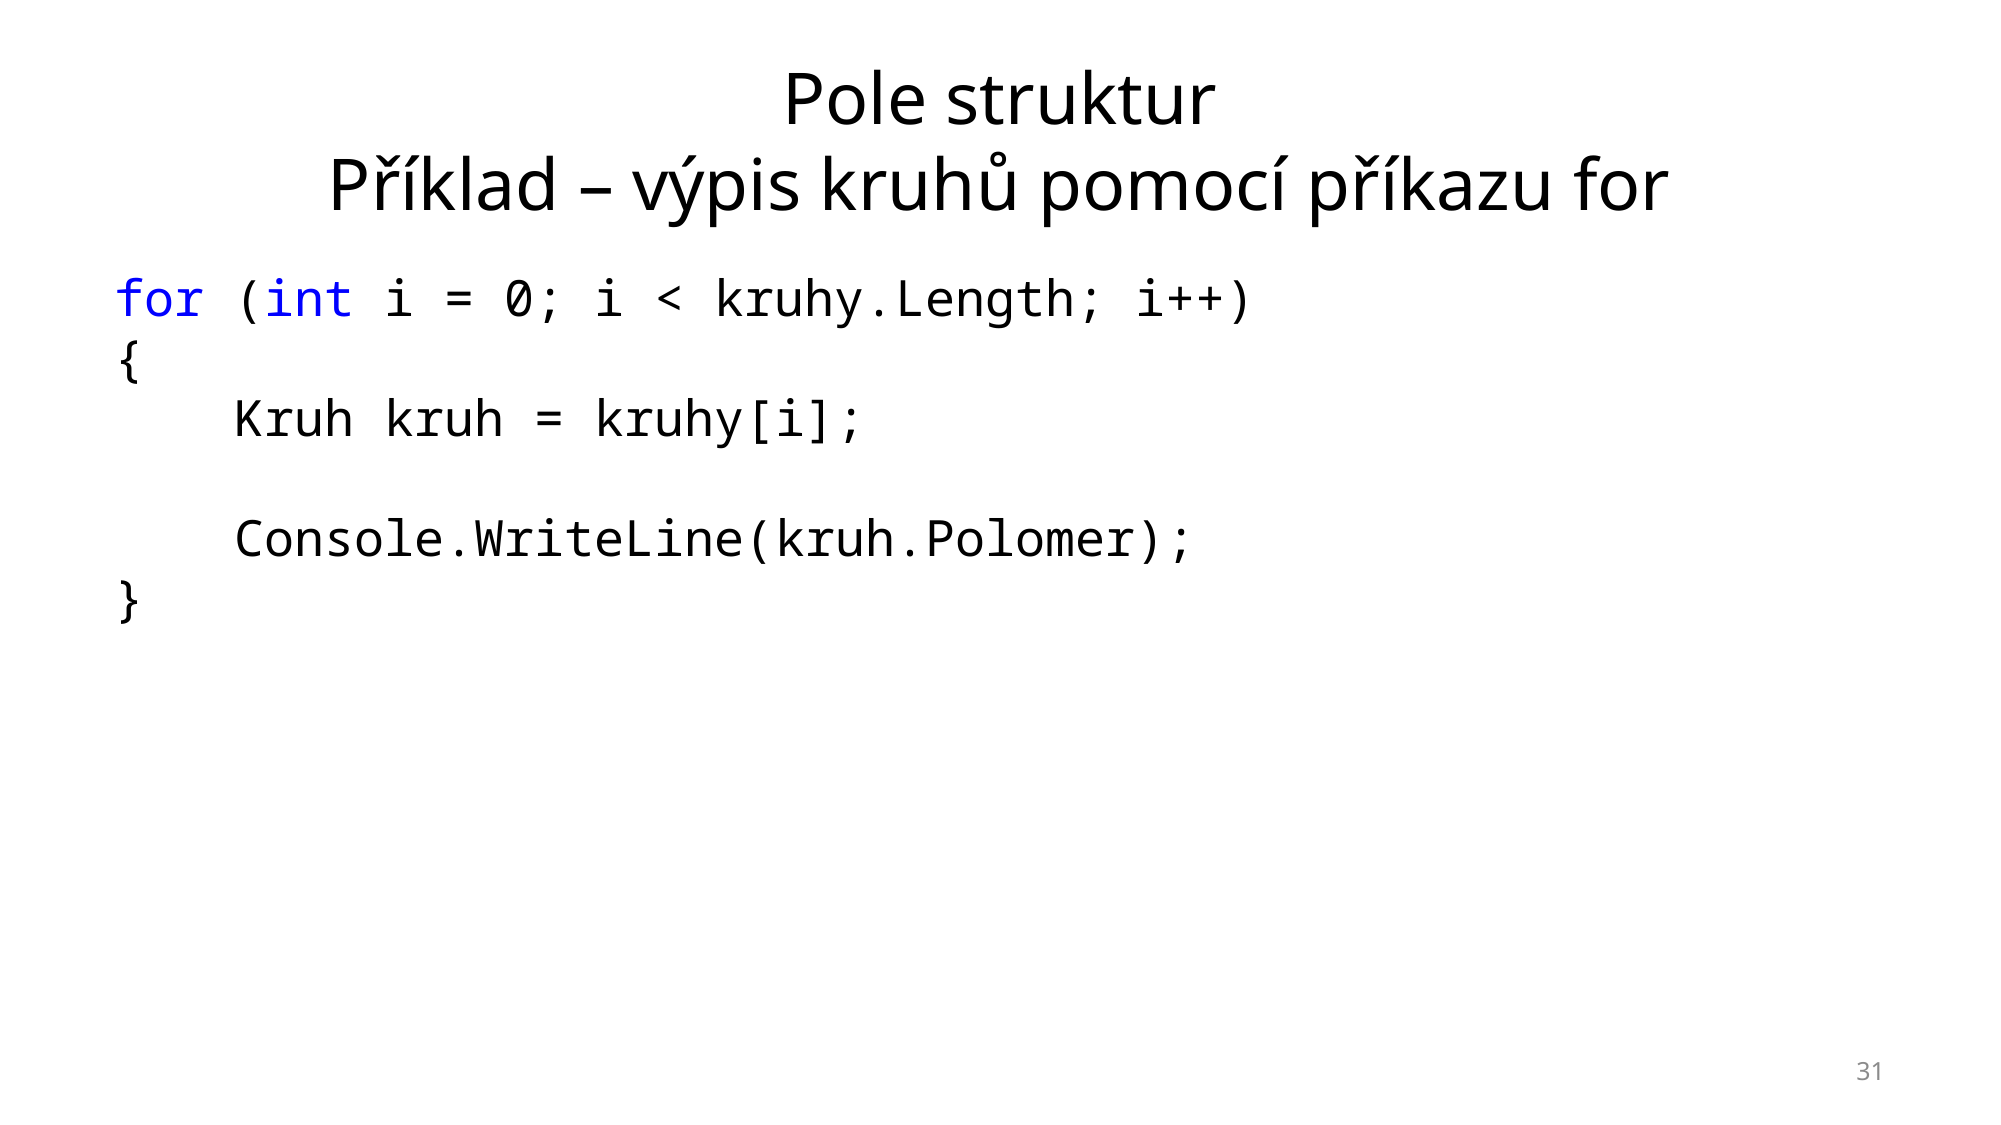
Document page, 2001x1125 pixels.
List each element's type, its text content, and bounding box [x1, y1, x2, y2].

slide_number 31 [1433, 1042, 1900, 1103]
text_box for (int i = 0; i < kruhy.Length; i++) { Kruh kruh = kruhy[i]; Console.WriteLine(kruh.Polomer); } [99, 258, 1500, 634]
title Pole struktur Příklad – výpis kruhů pomocí příkazu for [99, 45, 1900, 233]
